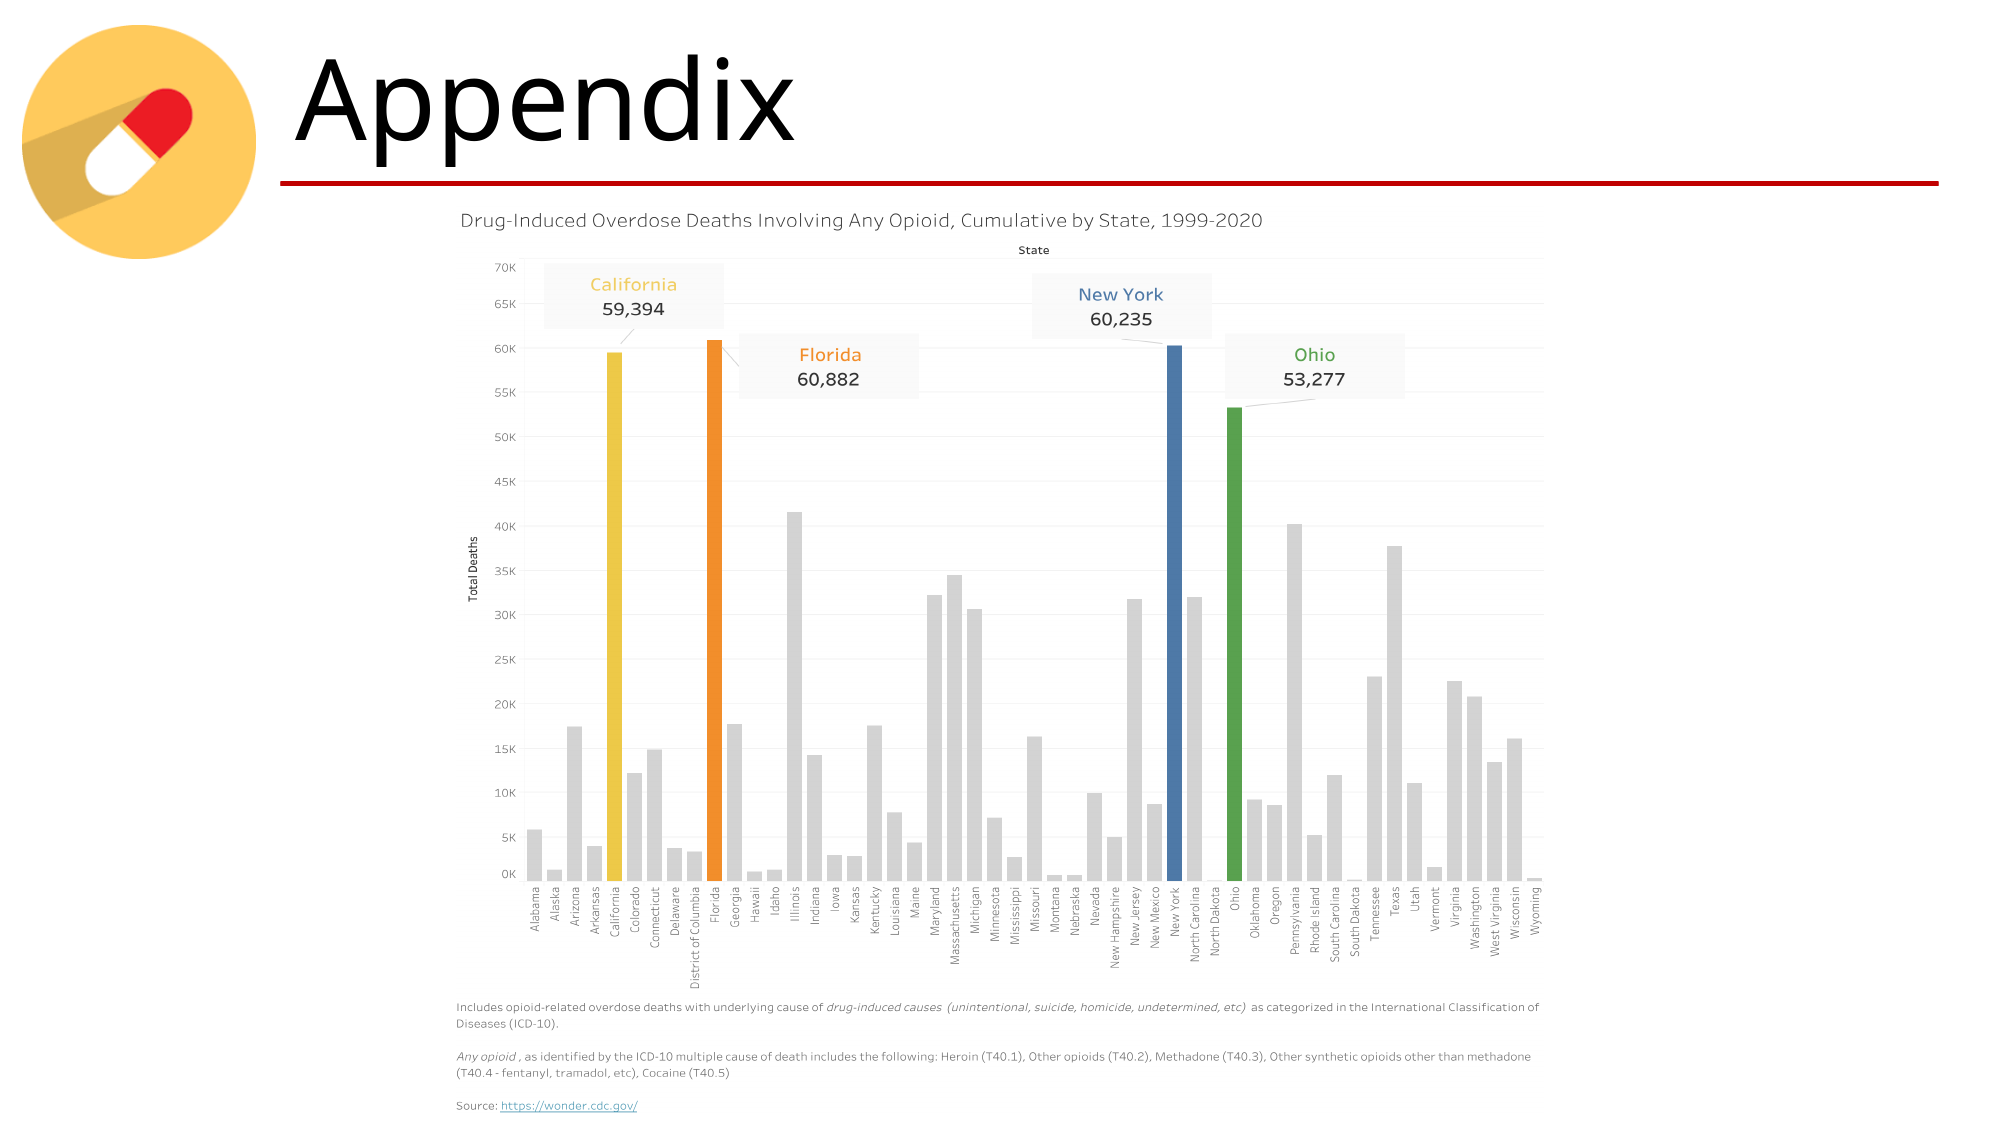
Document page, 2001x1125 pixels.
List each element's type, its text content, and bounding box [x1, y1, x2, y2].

picture [456, 201, 1544, 1113]
text_box Appendix [280, 0, 2000, 221]
picture [22, 25, 256, 259]
